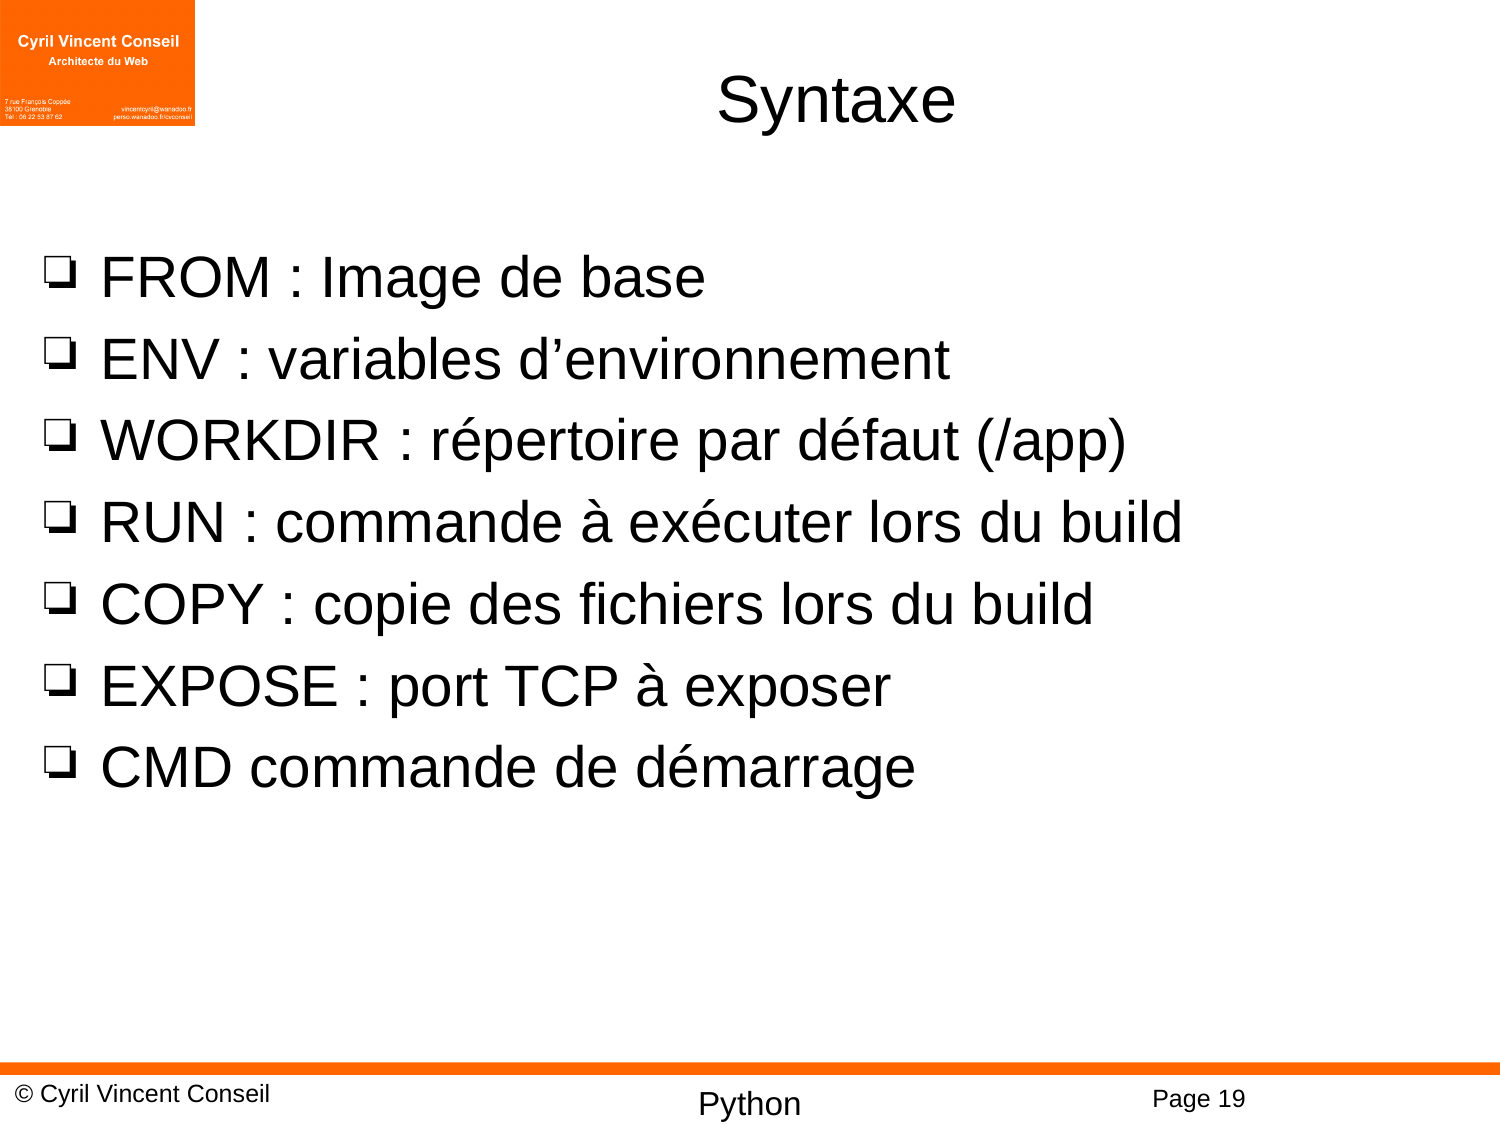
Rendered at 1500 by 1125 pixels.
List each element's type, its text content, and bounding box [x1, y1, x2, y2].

list FROM : Image de base ENV : variables d’environnement WORKDIR : répertoire par défaut (/app) RUN : commande à exécuter lors du build COPY : copie des fichiers lors du build EXPOSE : port TCP à exposer CMD commande de démarrage [29, 231, 1468, 1059]
title Syntaxe [194, 2, 1480, 190]
picture [0, 0, 195, 126]
